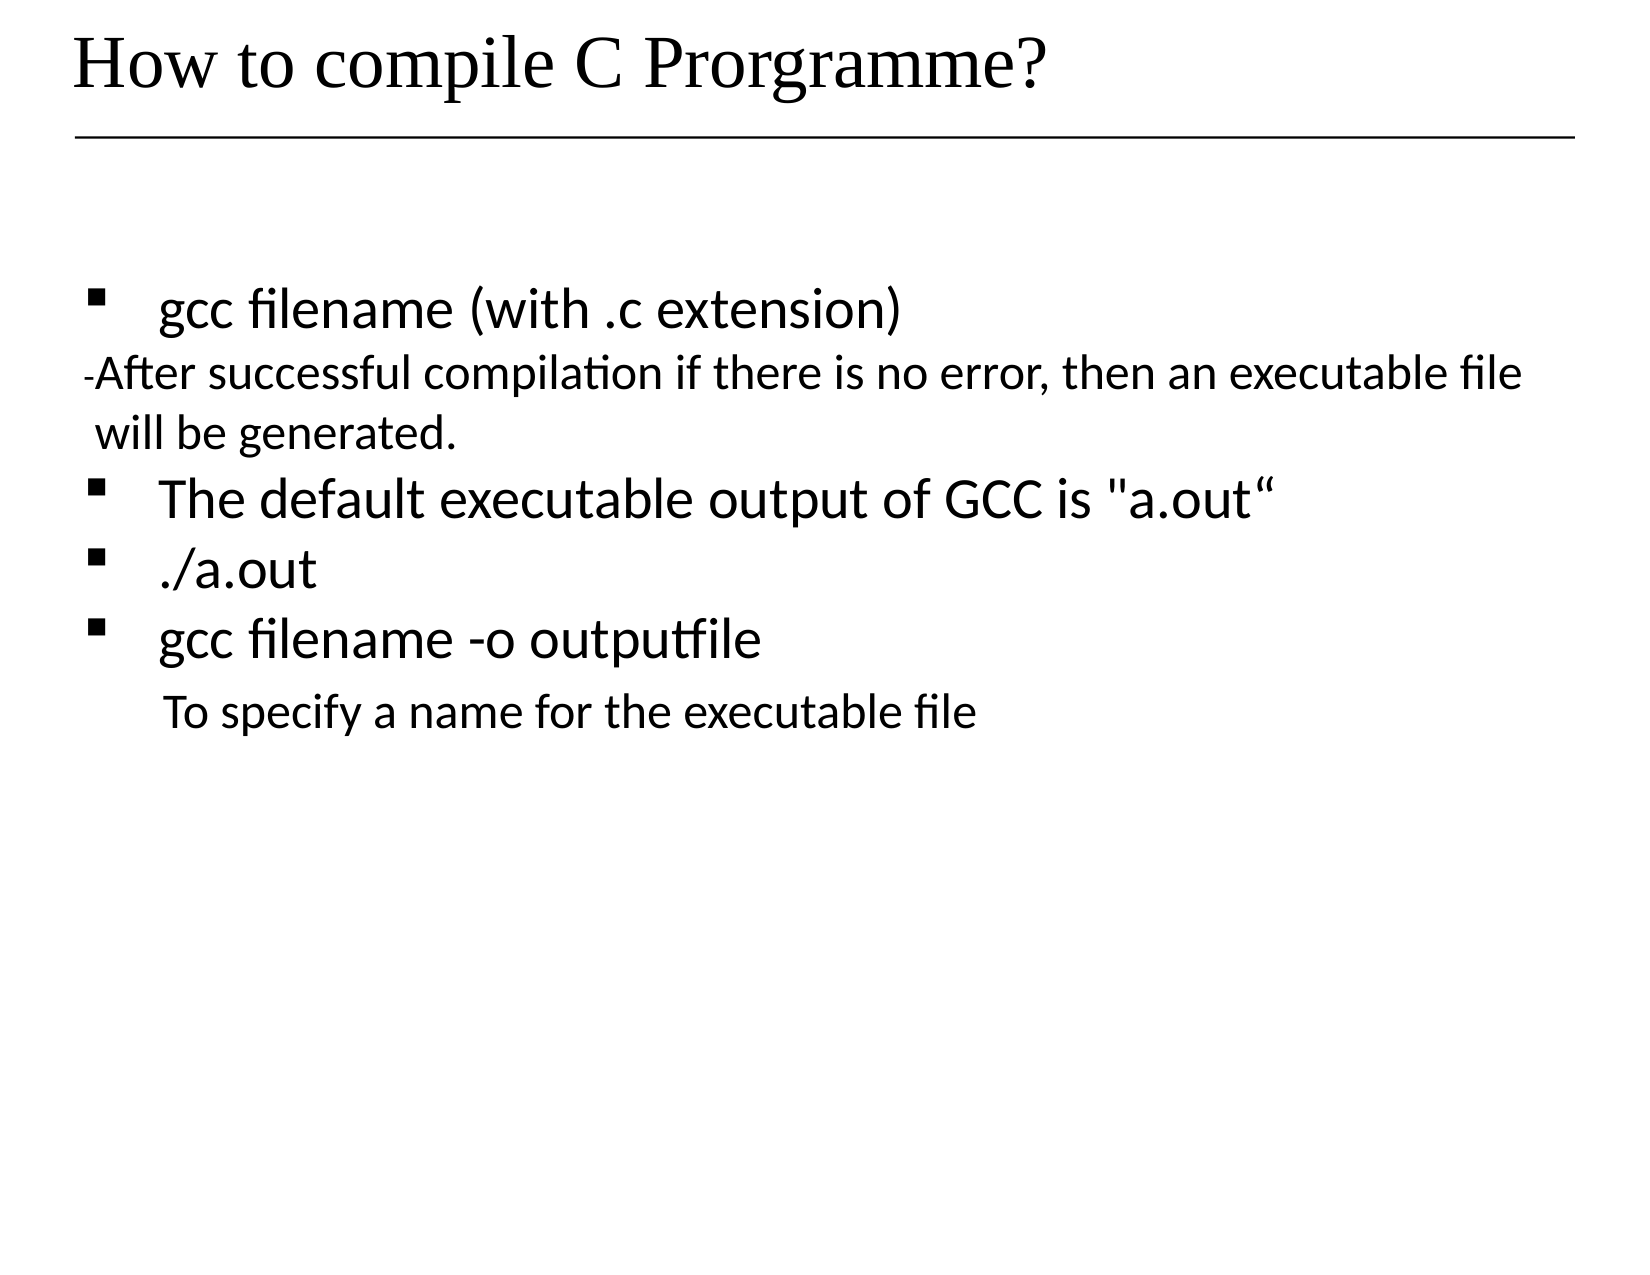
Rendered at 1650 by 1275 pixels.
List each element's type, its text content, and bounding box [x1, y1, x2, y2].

text_box gcc filename (with .c extension) -After successful compilation if there is no error, then an executable file will be generated. The default executable output of GCC is "a.out“ ./a.out gcc filename -o outputfile To specify a name for the executable file [68, 262, 1550, 808]
title How to compile C Prorgramme? [72, 12, 1578, 118]
